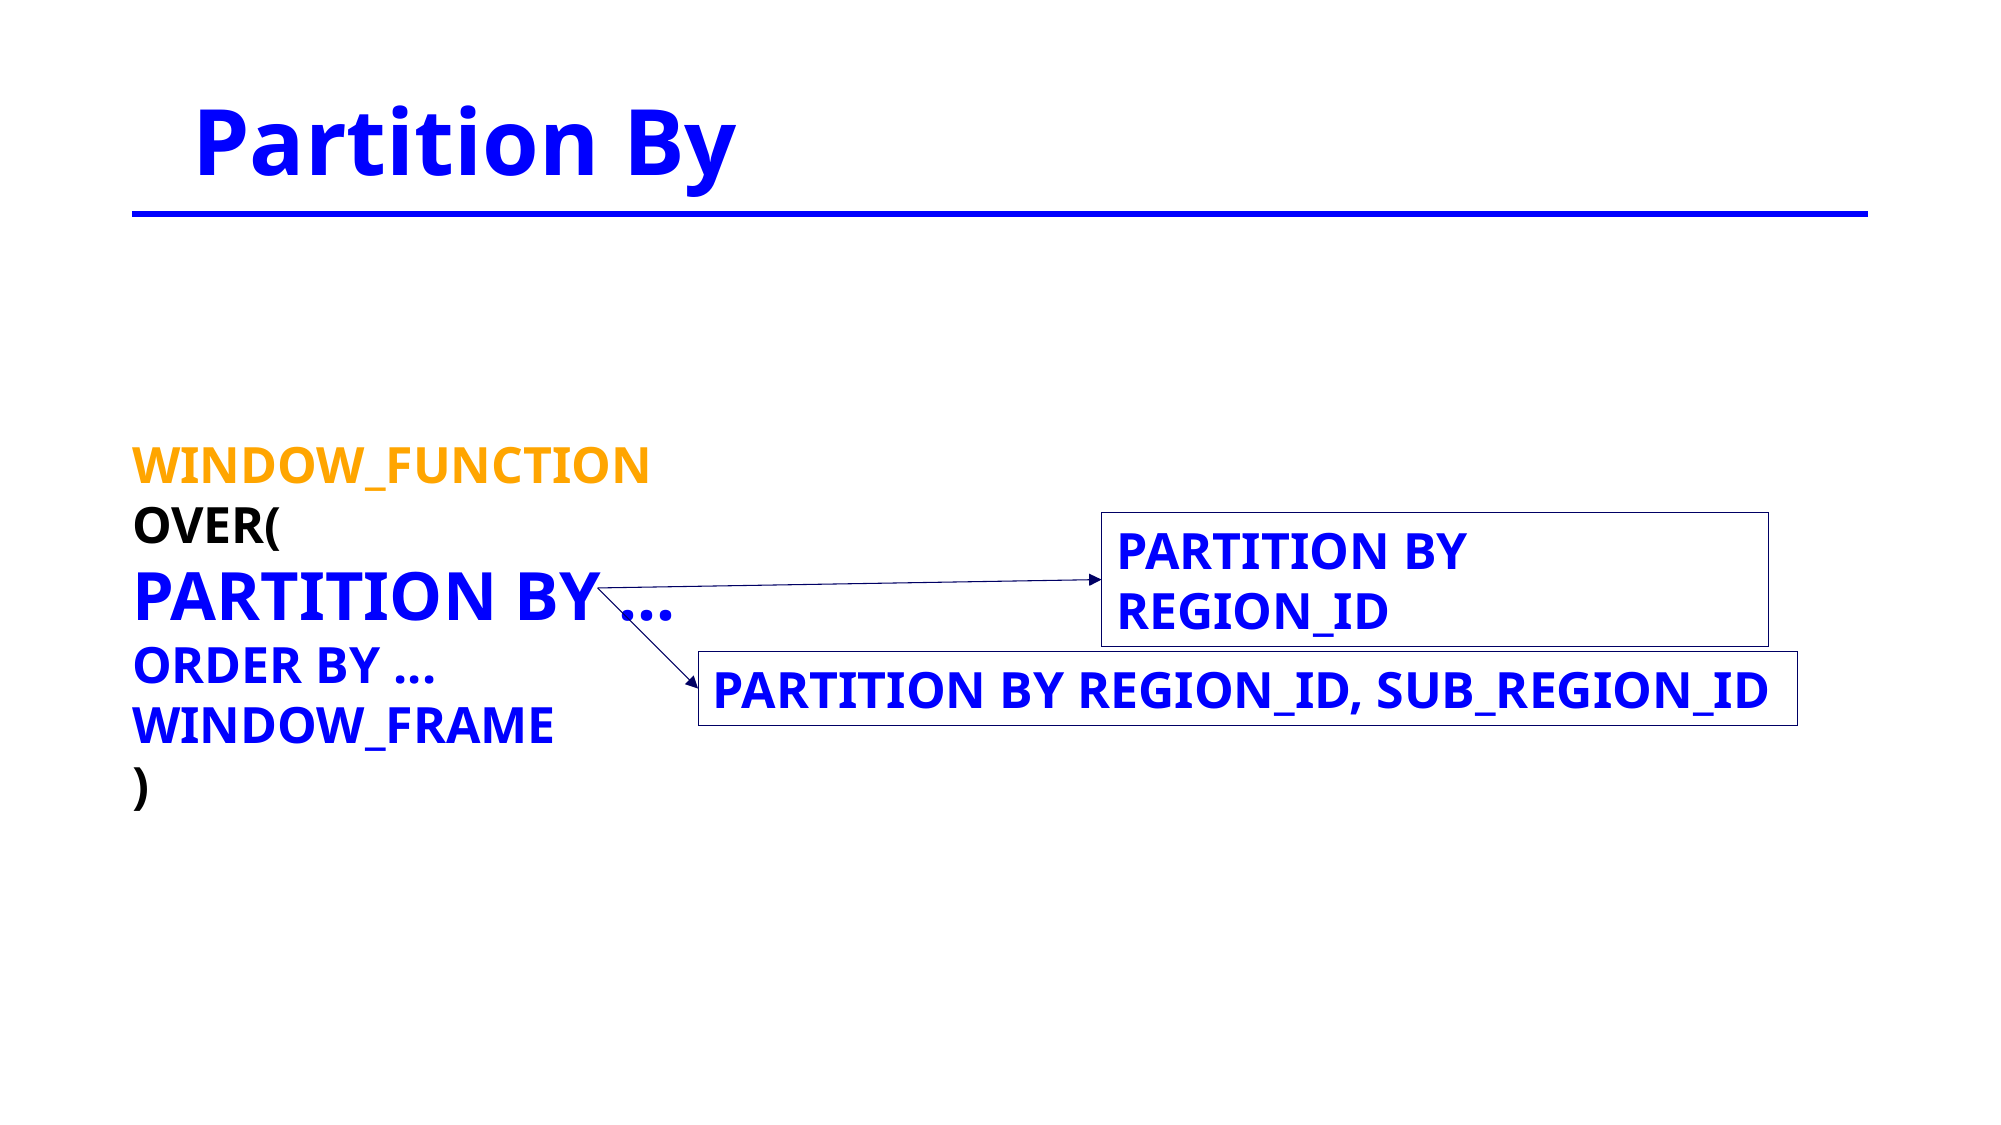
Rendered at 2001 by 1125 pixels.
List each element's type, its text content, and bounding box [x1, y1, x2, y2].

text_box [597, 512, 1769, 587]
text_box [597, 587, 1798, 727]
text_box Partition By [177, 75, 1813, 193]
text_box WINDOW_FUNCTION OVER( PARTITION BY ... ORDER BY ... WINDOW_FRAME ) [117, 425, 753, 821]
